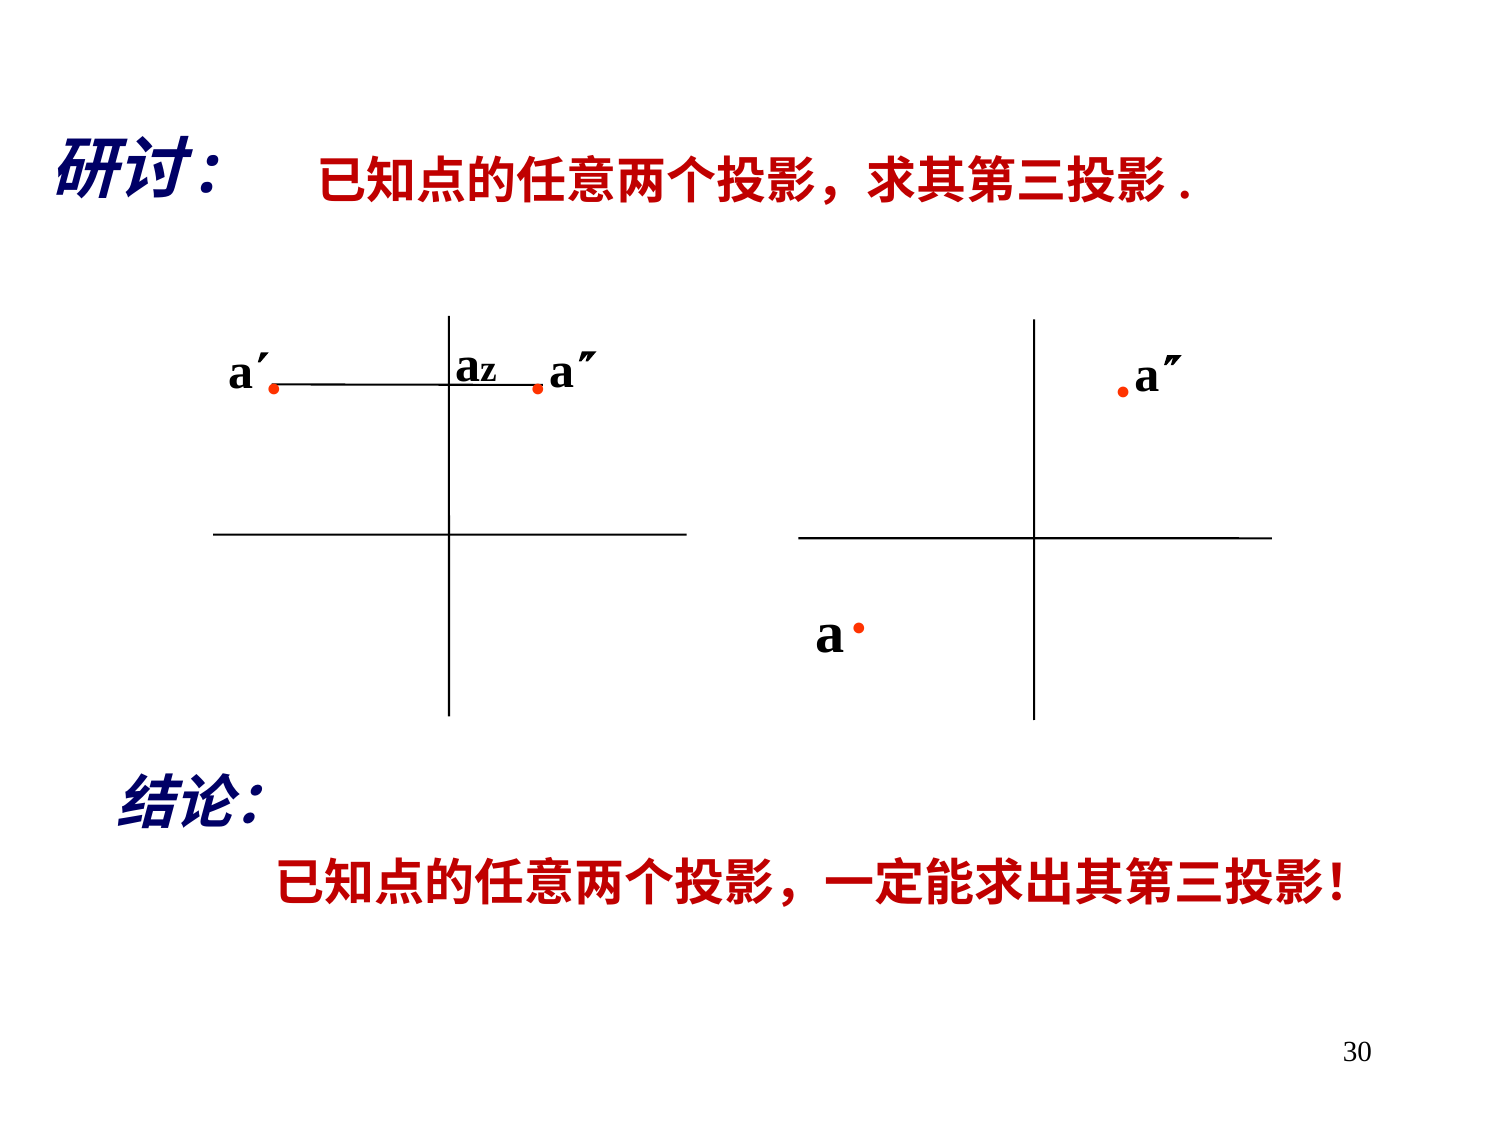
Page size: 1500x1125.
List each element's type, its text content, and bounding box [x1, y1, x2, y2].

text_box 已知点的任意两个投影，求其第三投影. [235, 133, 1274, 218]
text_box 已知点的任意两个投影，一定能求出其第三投影！ [139, 834, 1412, 920]
text_box 研讨: [35, 118, 234, 213]
text_box 结论： [102, 757, 569, 843]
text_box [798, 319, 1273, 721]
slide_number 30 [1074, 1025, 1388, 1100]
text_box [200, 315, 687, 717]
